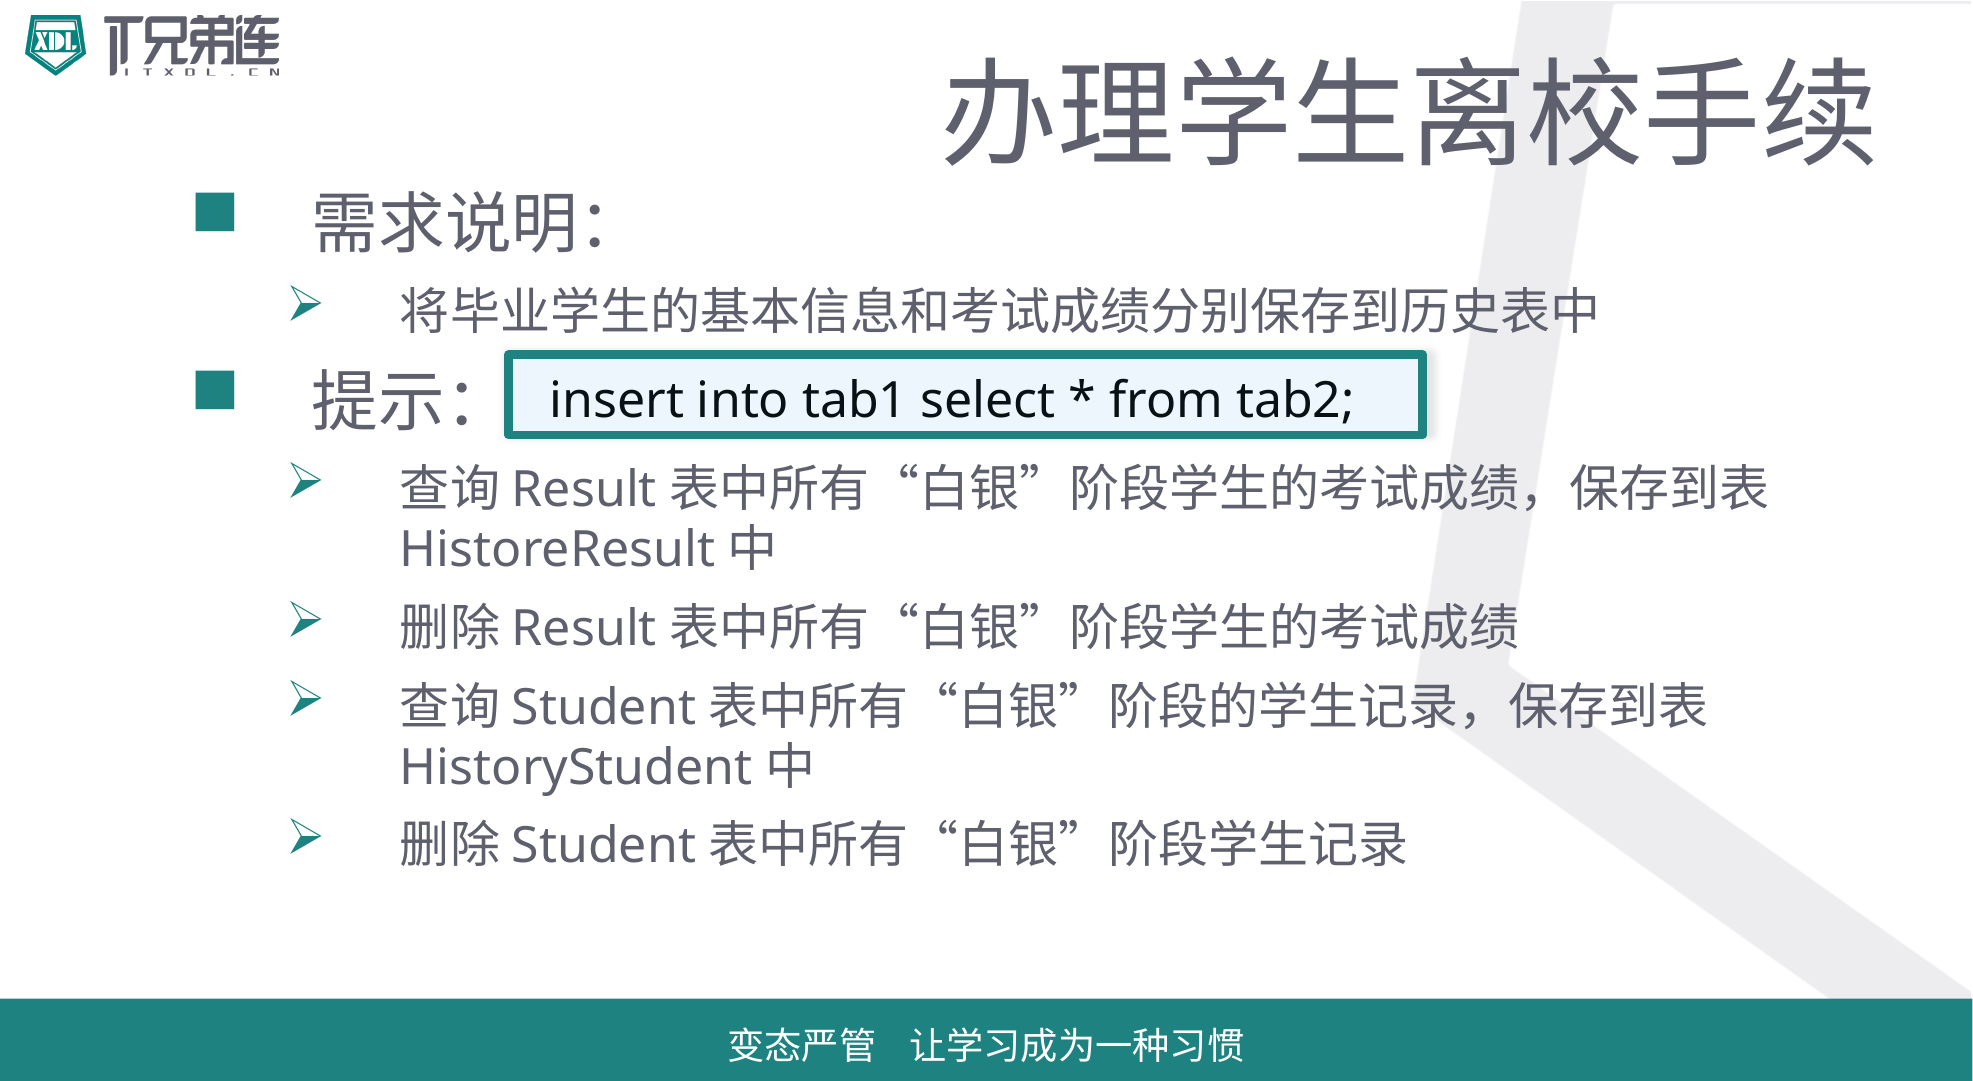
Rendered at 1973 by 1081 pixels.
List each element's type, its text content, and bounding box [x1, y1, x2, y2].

title 办理学生离校手续 [353, 5, 1887, 214]
picture [25, 15, 279, 76]
list 需求说明： 将毕业学生的基本信息和考试成绩分别保存到历史表中 提示： 查询Result表中所有“白银”阶段学生的考试成绩，保存到表HistoreResult中 删除Result表中所有“白银”阶段学生的考试成绩 查询Student表中所有“白银”阶段的学生记录，保存到表HistoryStudent中 删除Student表中所有“白银”阶段学生记录 [86, 173, 1887, 558]
text_box insert into tab1 select * from tab2; [508, 354, 1423, 436]
